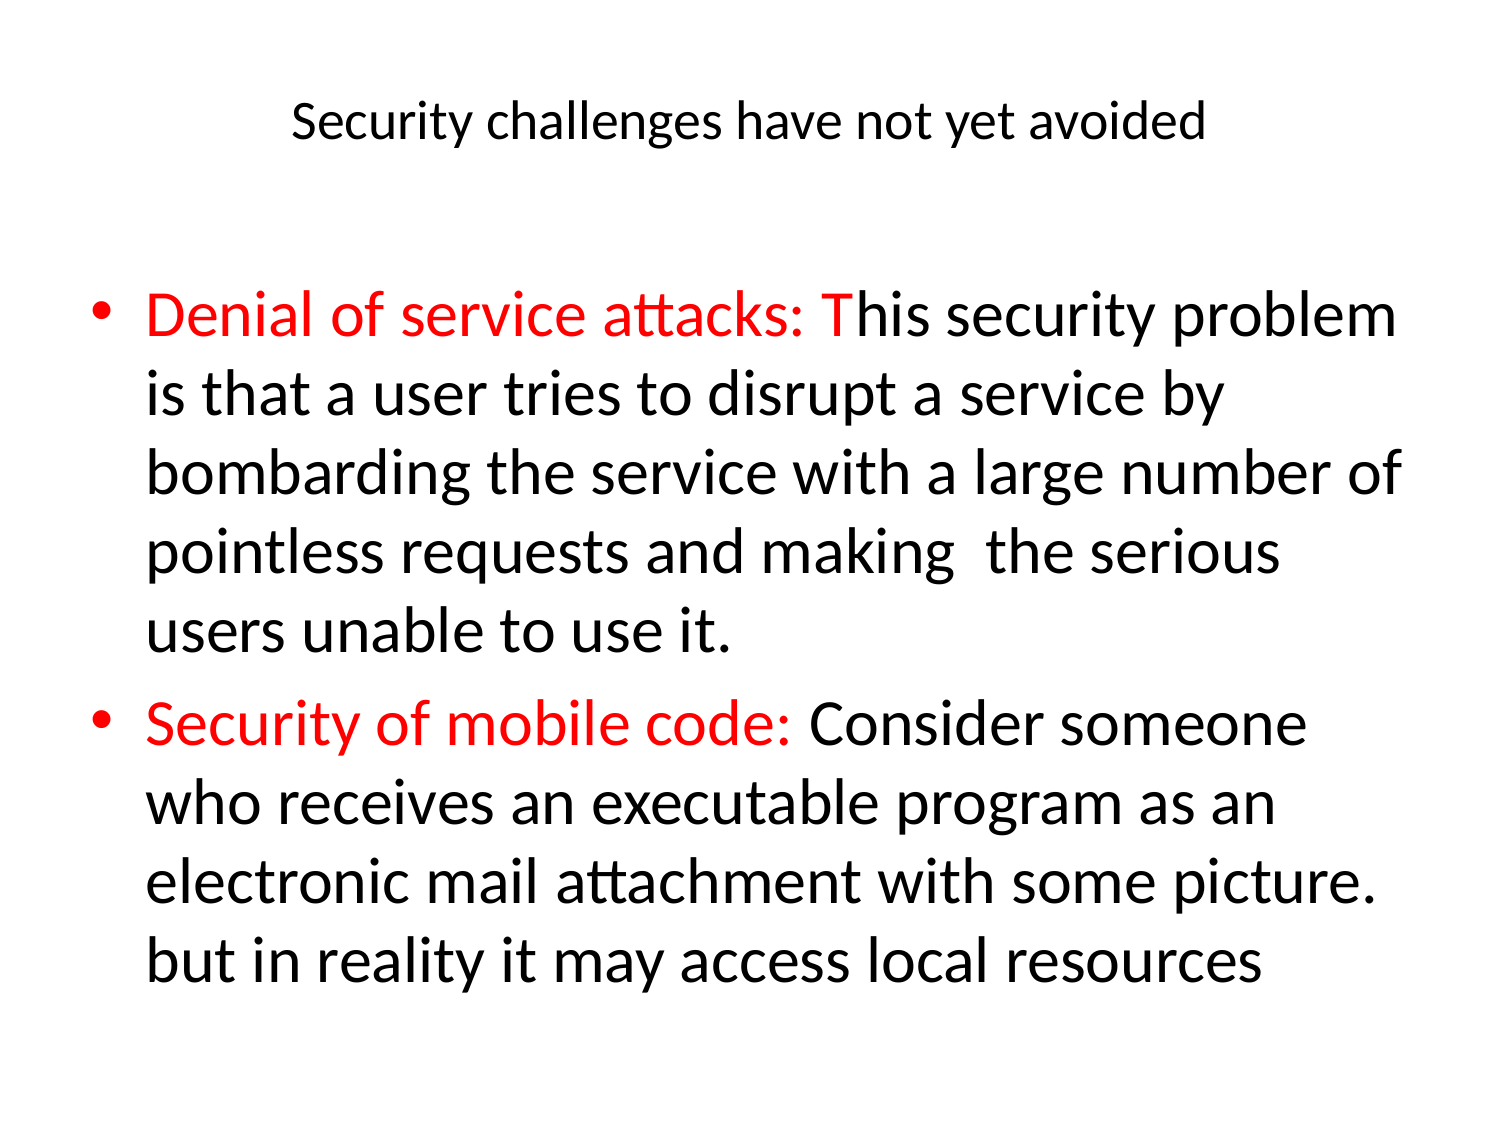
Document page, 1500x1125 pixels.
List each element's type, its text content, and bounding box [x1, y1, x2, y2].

title Security challenges have not yet avoided [75, 75, 1425, 233]
list Denial of service attacks: This security problem is that a user tries to disrupt a service by bombarding the service with a large number of pointless requests and making the serious users unable to use it. Security of mobile code: Consider someone who receives an executable program as an electronic mail attachment with some picture. but in reality it may access local resources [75, 262, 1425, 1005]
